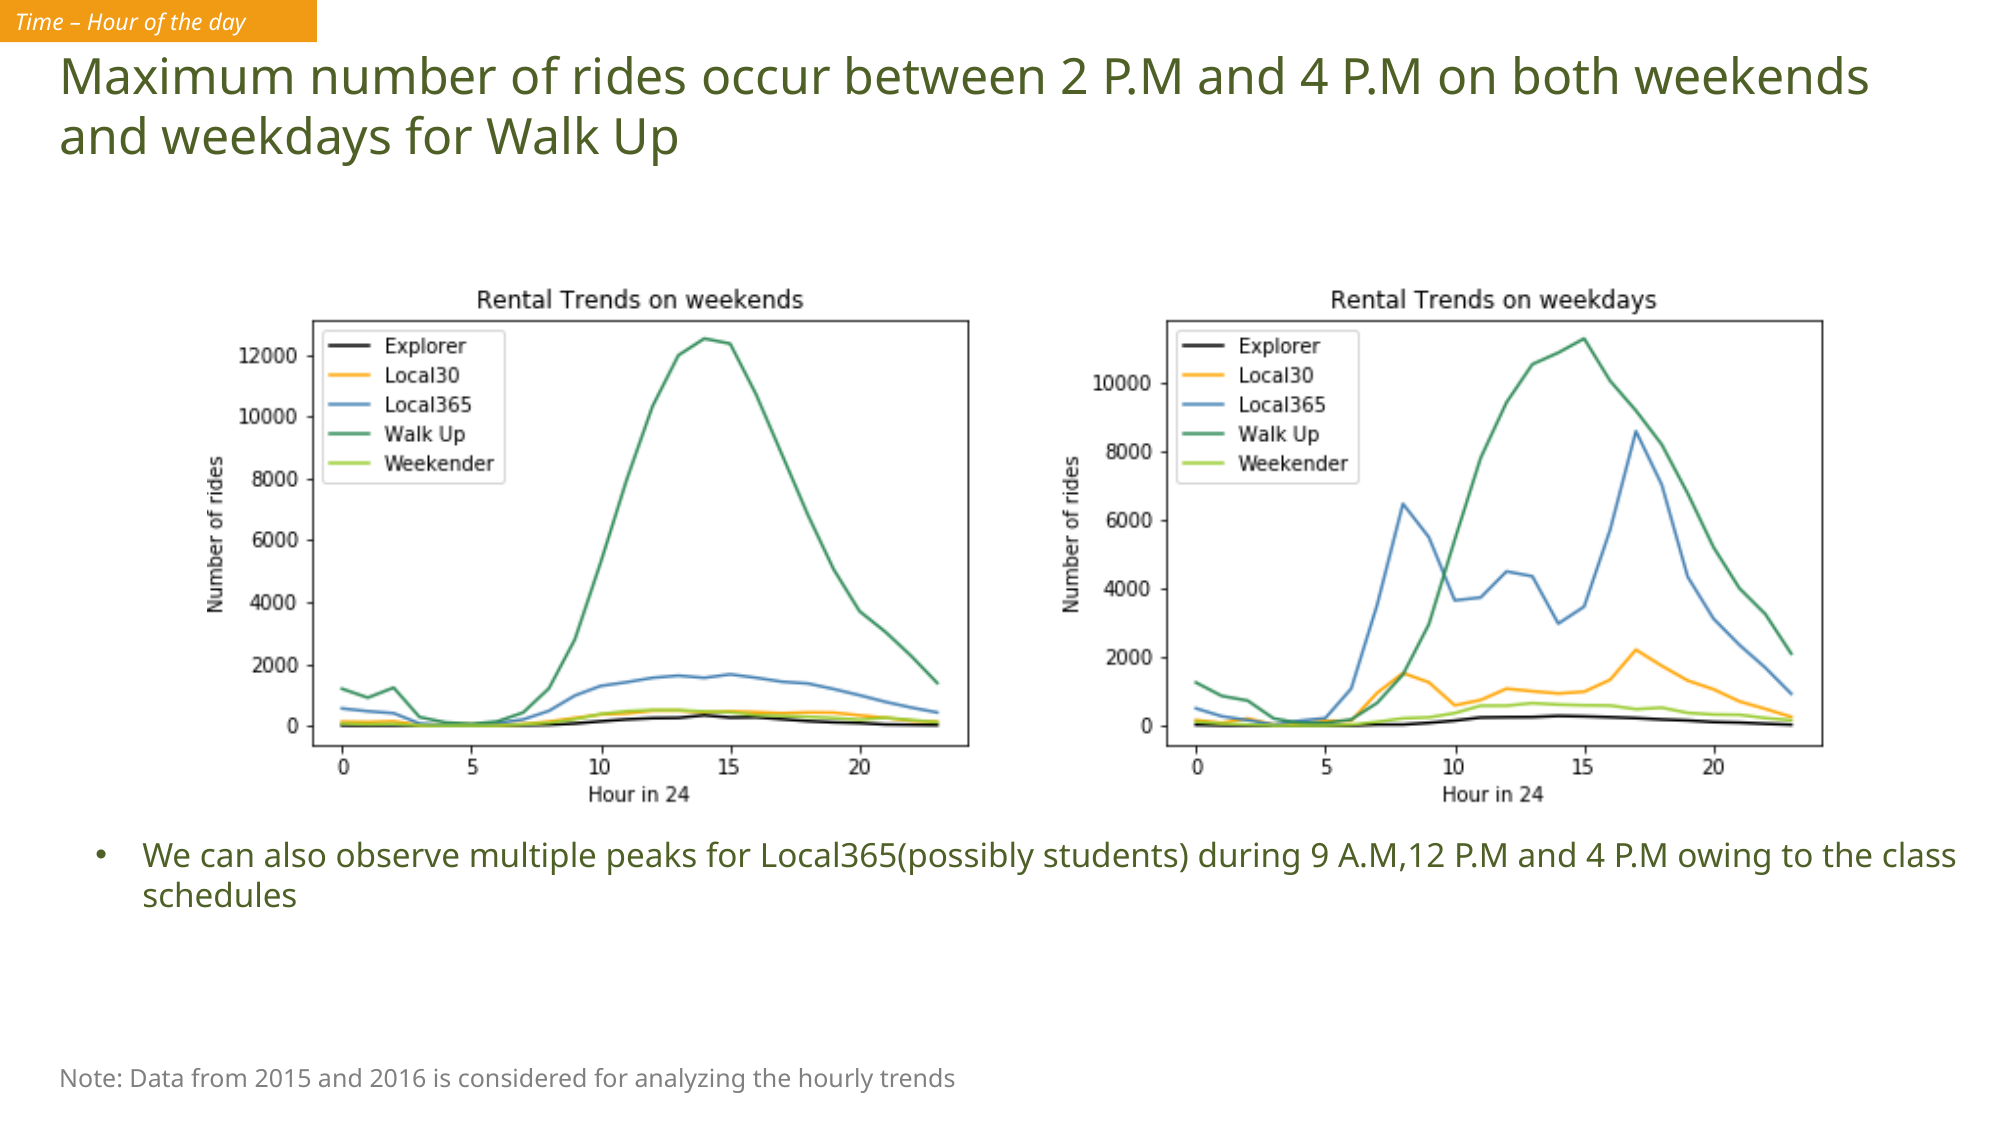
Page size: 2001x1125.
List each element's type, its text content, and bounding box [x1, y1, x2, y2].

text_box Time – Hour of the day [0, 0, 317, 43]
text_box Maximum number of rides occur between 2 P.M and 4 P.M on both weekends and weekdays for Walk Up [44, 36, 1964, 172]
text_box We can also observe multiple peaks for Local365(possibly students) during 9 A.M,12 P.M and 4 P.M owing to the class schedules [80, 826, 2000, 922]
picture [1060, 252, 1906, 816]
picture [206, 252, 1052, 816]
text_box Note: Data from 2015 and 2016 is considered for analyzing the hourly trends [44, 1055, 1964, 1101]
